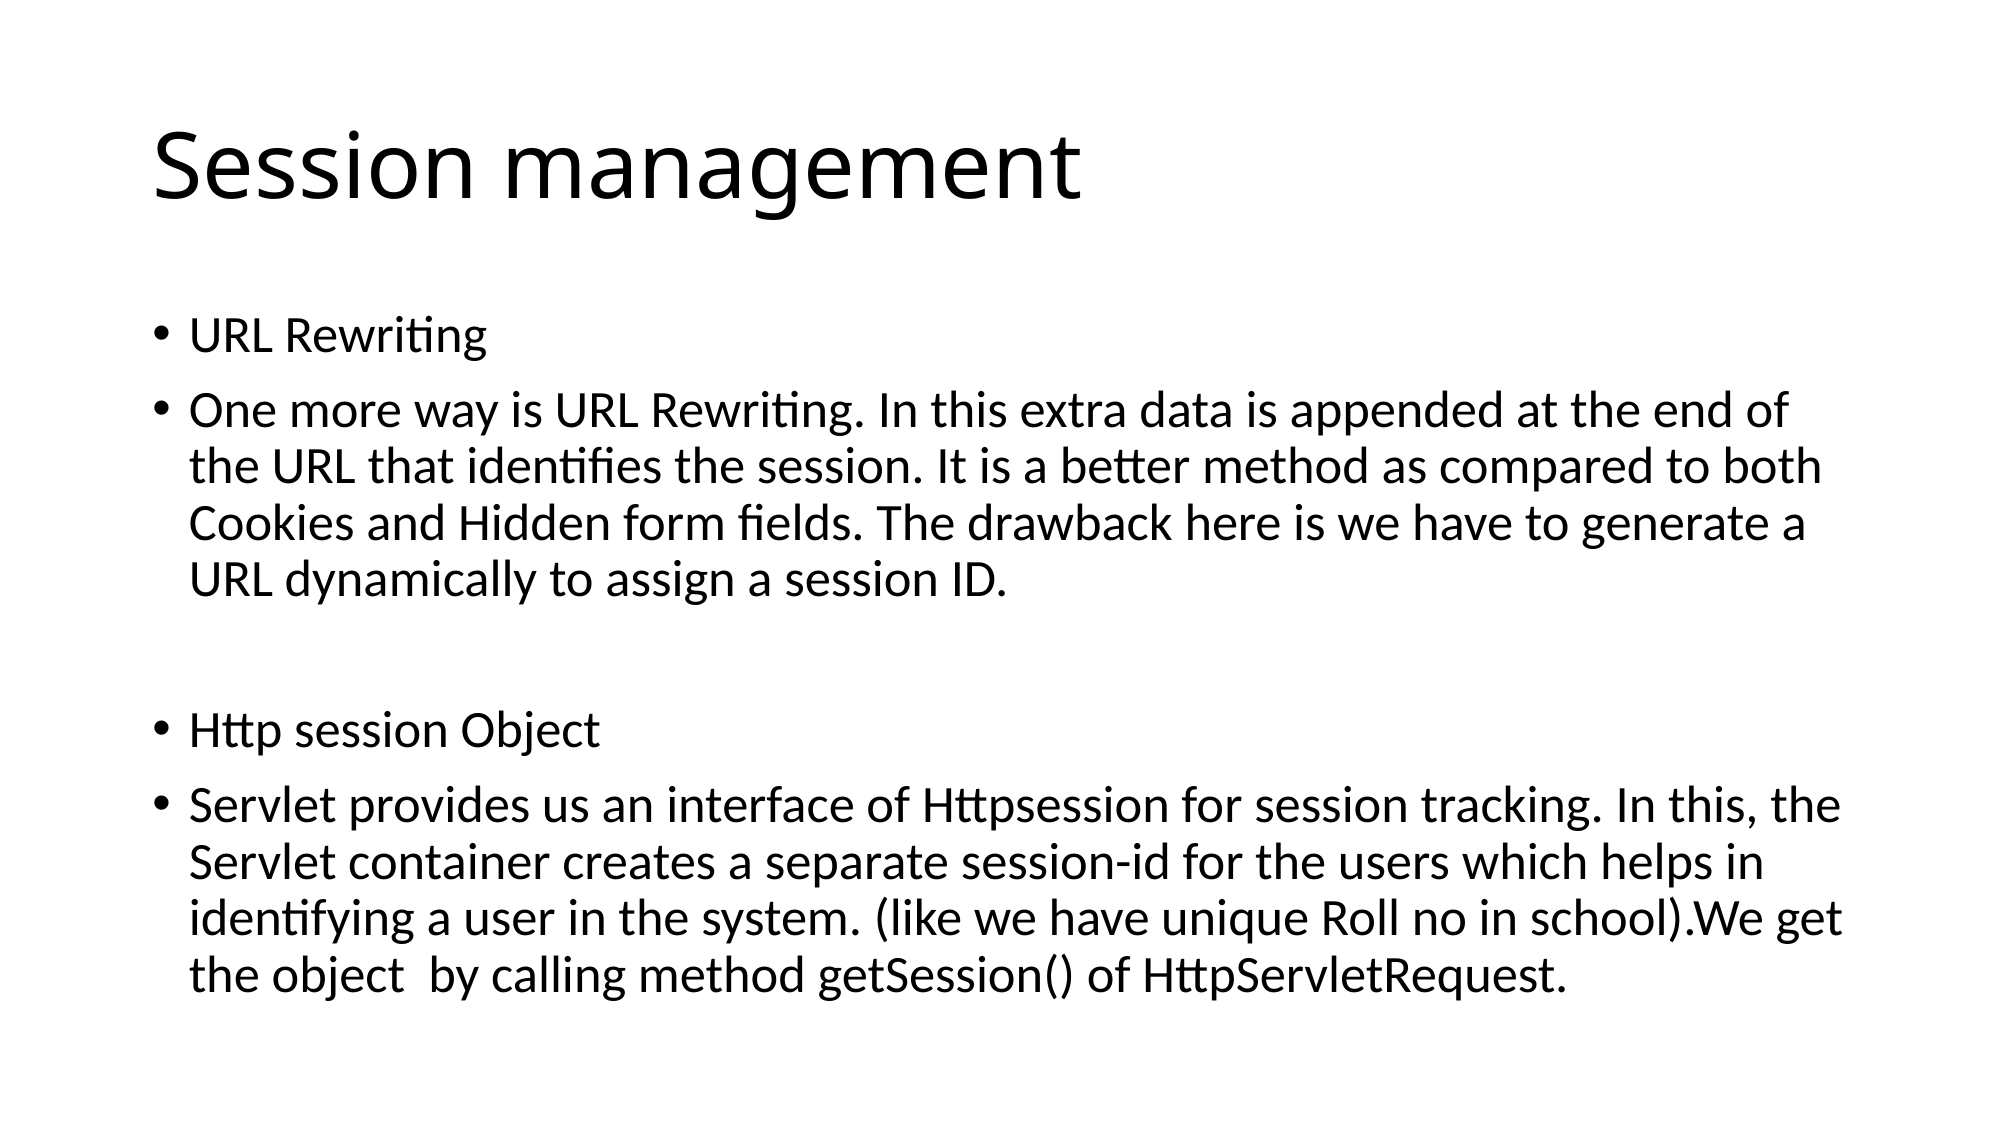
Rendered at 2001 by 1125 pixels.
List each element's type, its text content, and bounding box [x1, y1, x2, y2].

title Session management [137, 59, 1863, 278]
list URL Rewriting One more way is URL Rewriting. In this extra data is appended at the end of the URL that identifies the session. It is a better method as compared to both Cookies and Hidden form fields. The drawback here is we have to generate a URL dynamically to assign a session ID. Http session Object Servlet provides us an interface of Httpsession for session tracking. In this, the Servlet container creates a separate session-id for the users which helps in identifying a user in the system. (like we have unique Roll no in school).We get the object by calling method getSession() of HttpServletRequest. [137, 299, 1863, 1014]
